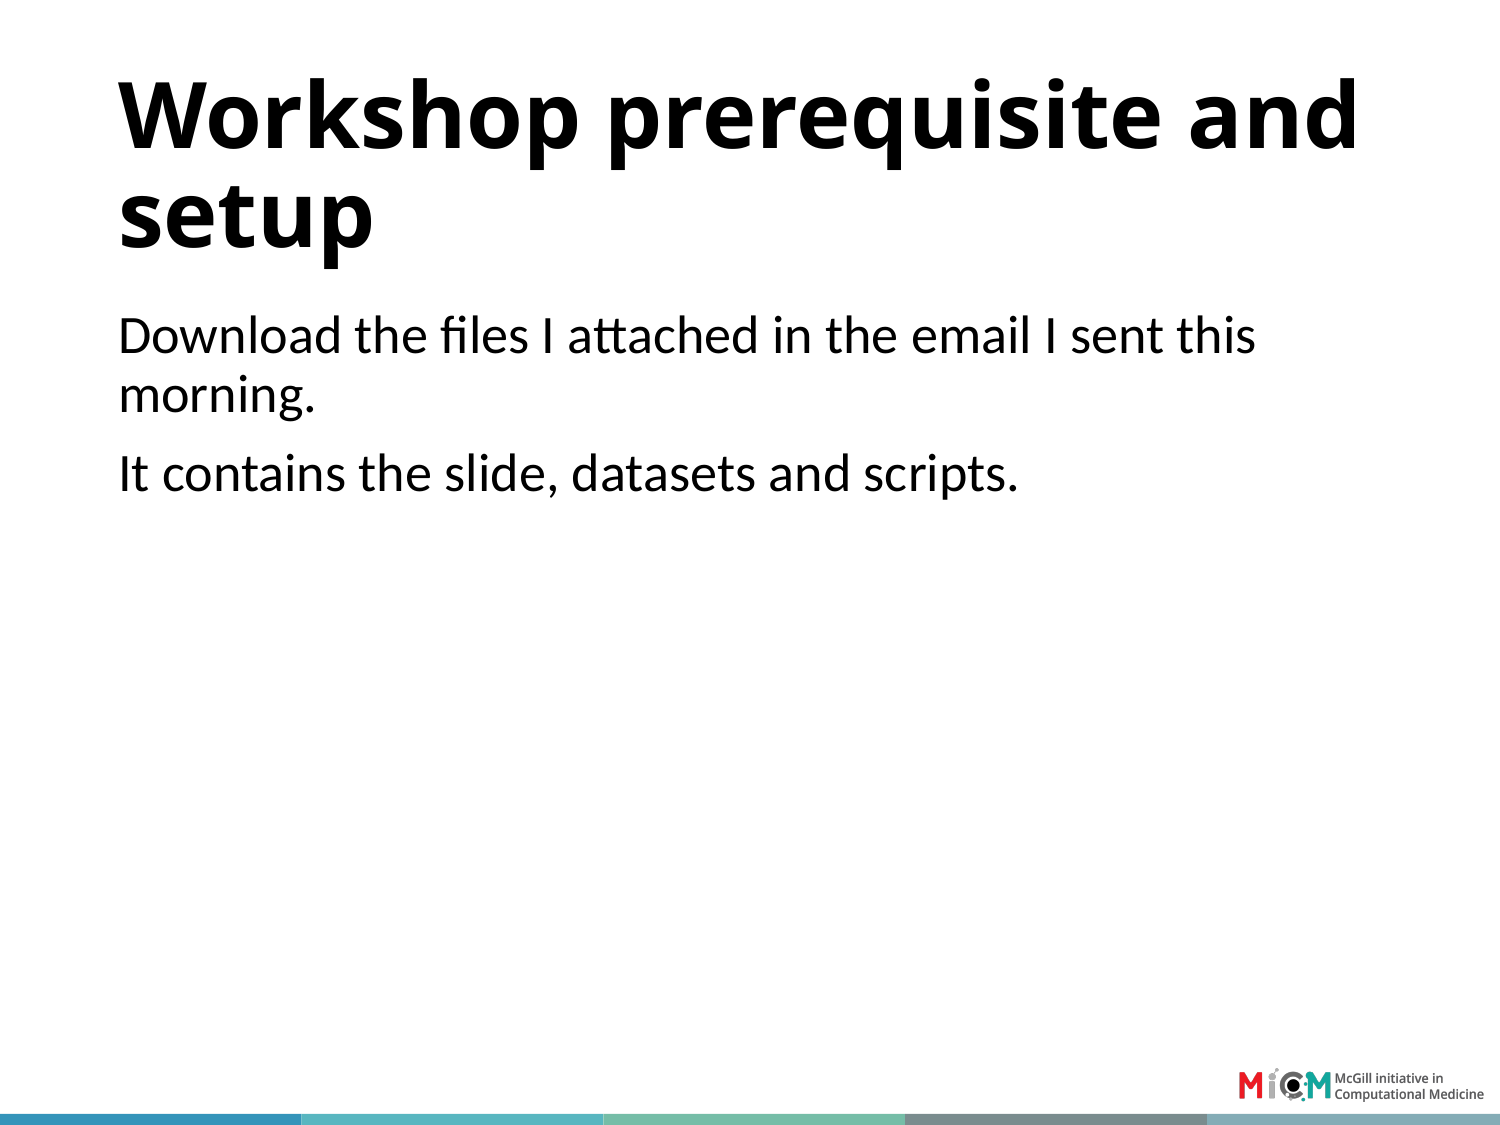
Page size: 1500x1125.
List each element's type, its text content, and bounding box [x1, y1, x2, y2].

picture [1211, 1051, 1500, 1122]
title Workshop prerequisite and setup [103, 59, 1397, 278]
list Download the files I attached in the email I sent this morning. It contains the slide, datasets and scripts. [103, 299, 1377, 1014]
